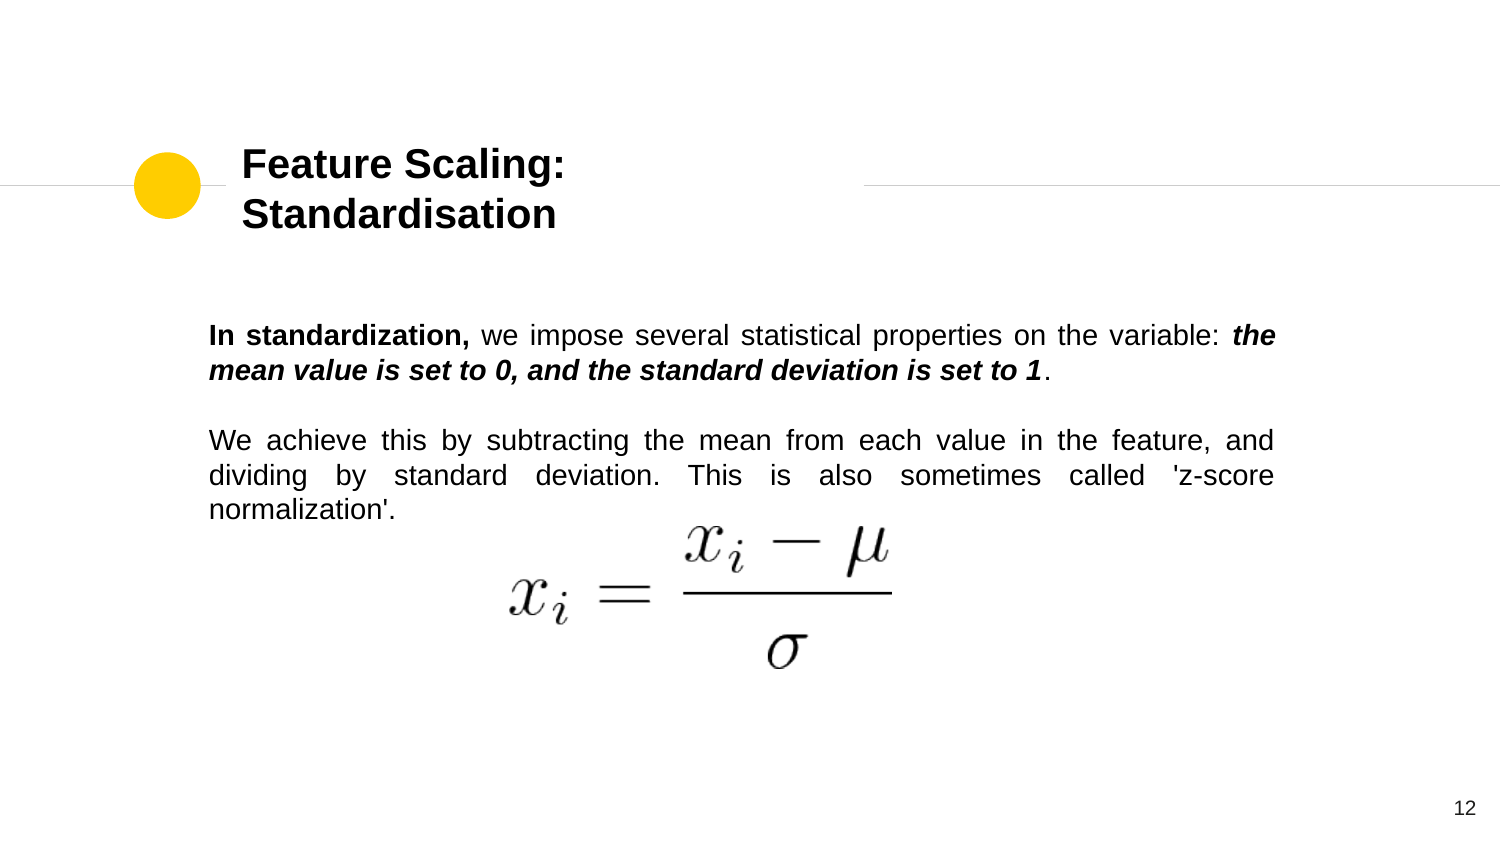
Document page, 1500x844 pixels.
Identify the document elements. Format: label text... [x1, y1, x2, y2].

title Feature Scaling: Standardisation [226, 151, 863, 223]
text_box In standardization, we impose several statistical properties on the variable: the mean value is set to 0, and the standard deviation is set to 1. We achieve this by subtracting the mean from each value in the feature, and dividing by standard deviation. This is also sometimes called 'z-score normalization'. [194, 301, 1292, 460]
picture [509, 525, 892, 669]
slide_number ‹#› [1401, 779, 1492, 844]
